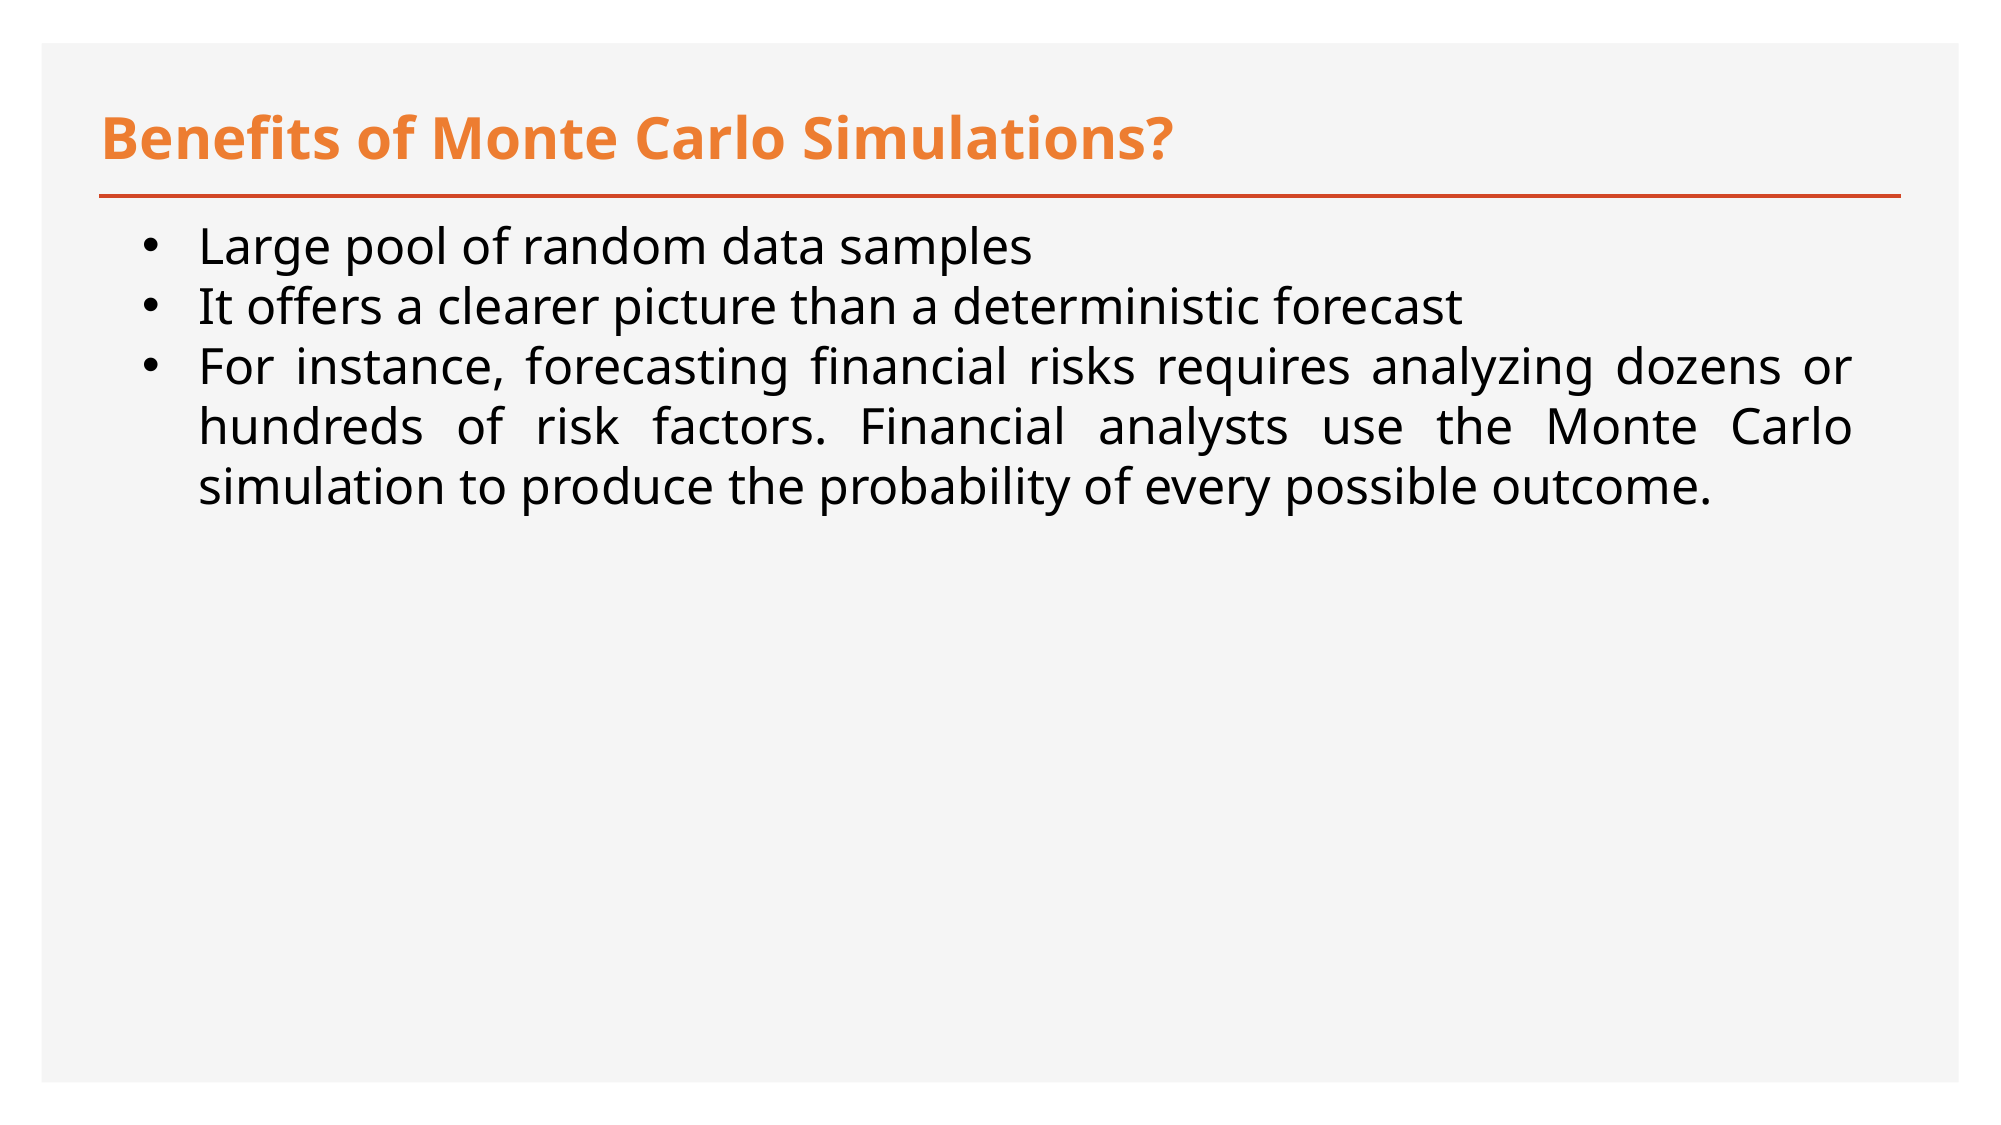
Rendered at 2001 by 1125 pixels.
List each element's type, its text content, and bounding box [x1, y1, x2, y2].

title Benefits of Monte Carlo Simulations? [85, 73, 1214, 179]
text_box Large pool of random data samples It offers a clearer picture than a deterministic forecast For instance, forecasting financial risks requires analyzing dozens or hundreds of risk factors. Financial analysts use the Monte Carlo simulation to produce the probability of every possible outcome. [127, 206, 1870, 567]
text_box [82, 206, 1208, 842]
